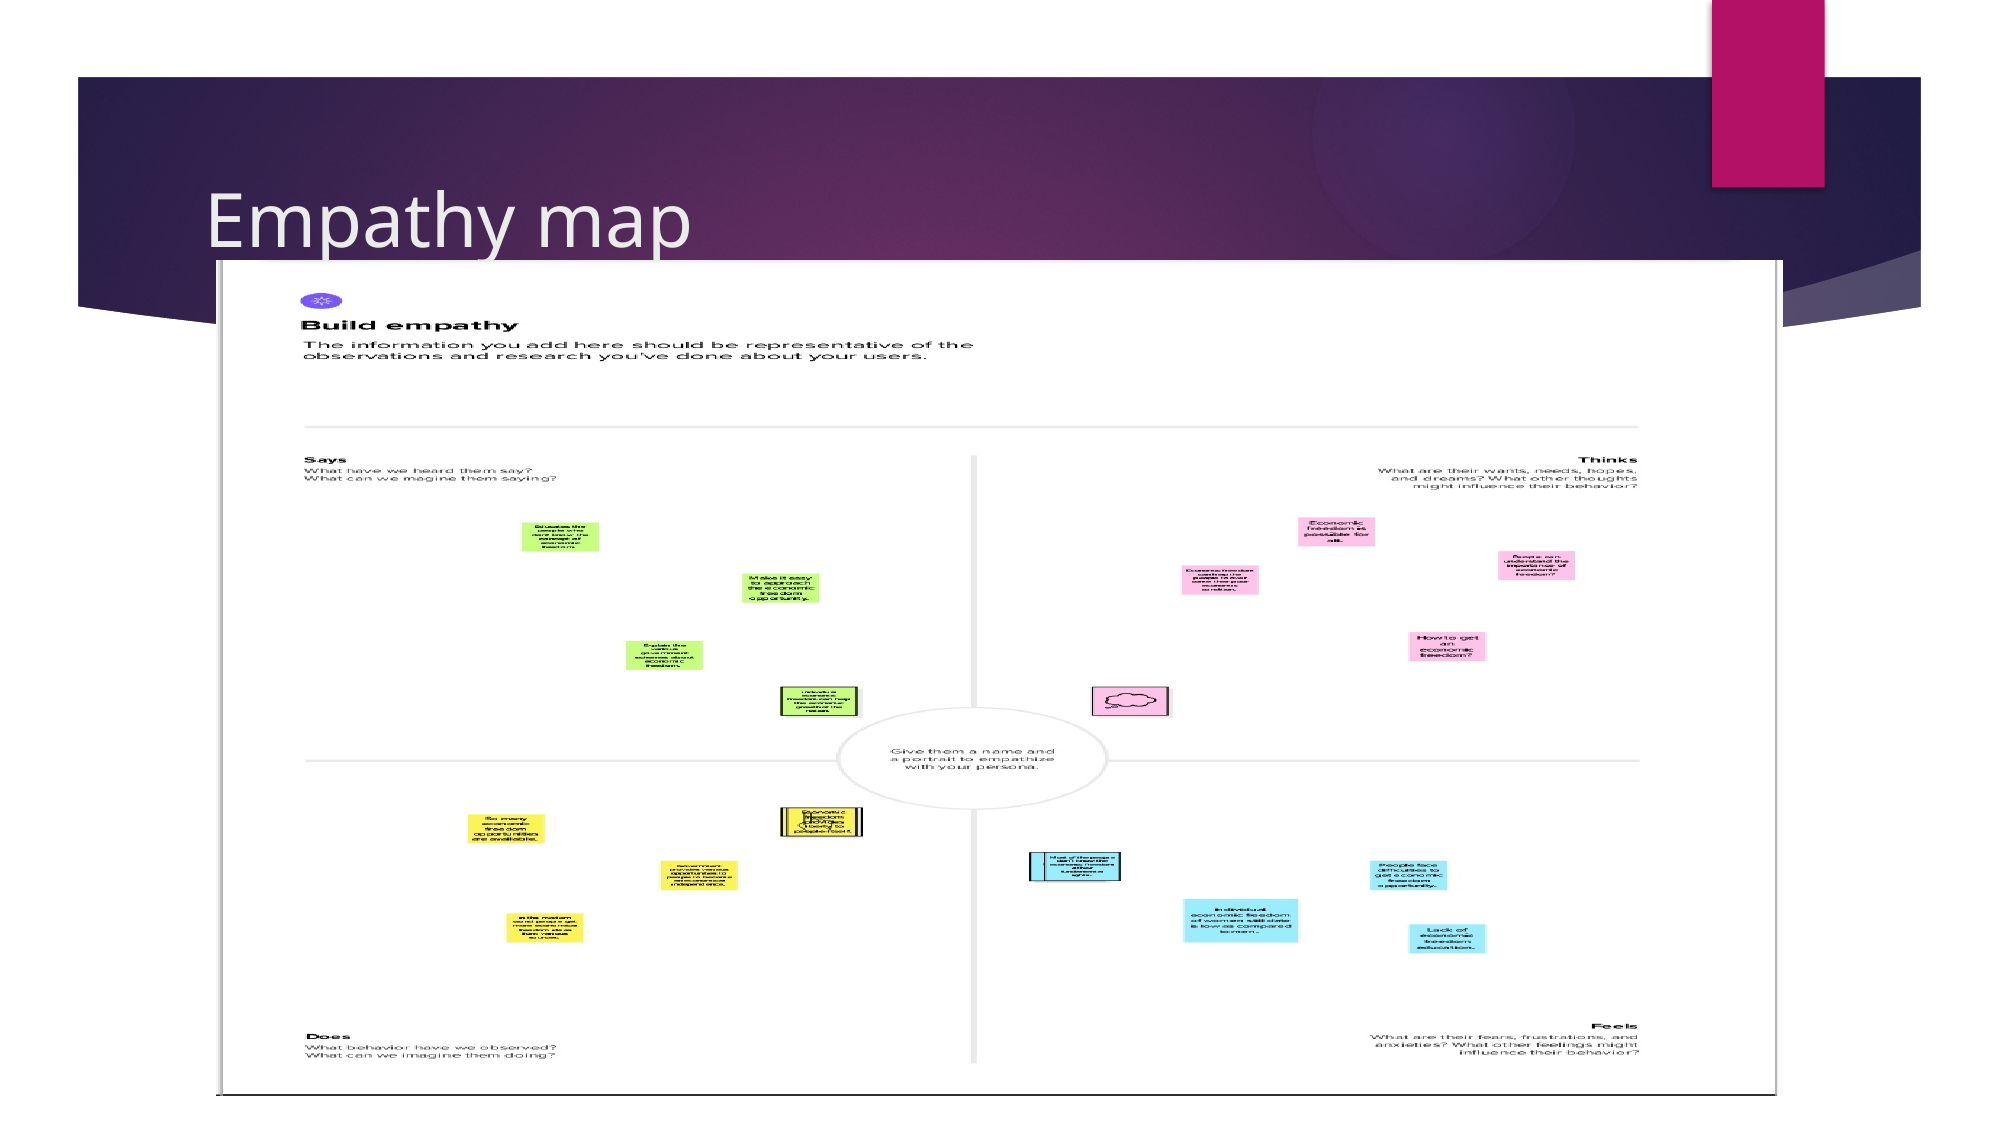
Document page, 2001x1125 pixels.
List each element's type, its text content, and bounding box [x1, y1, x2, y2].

title Empathy map [189, 159, 1627, 276]
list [216, 260, 1784, 1096]
